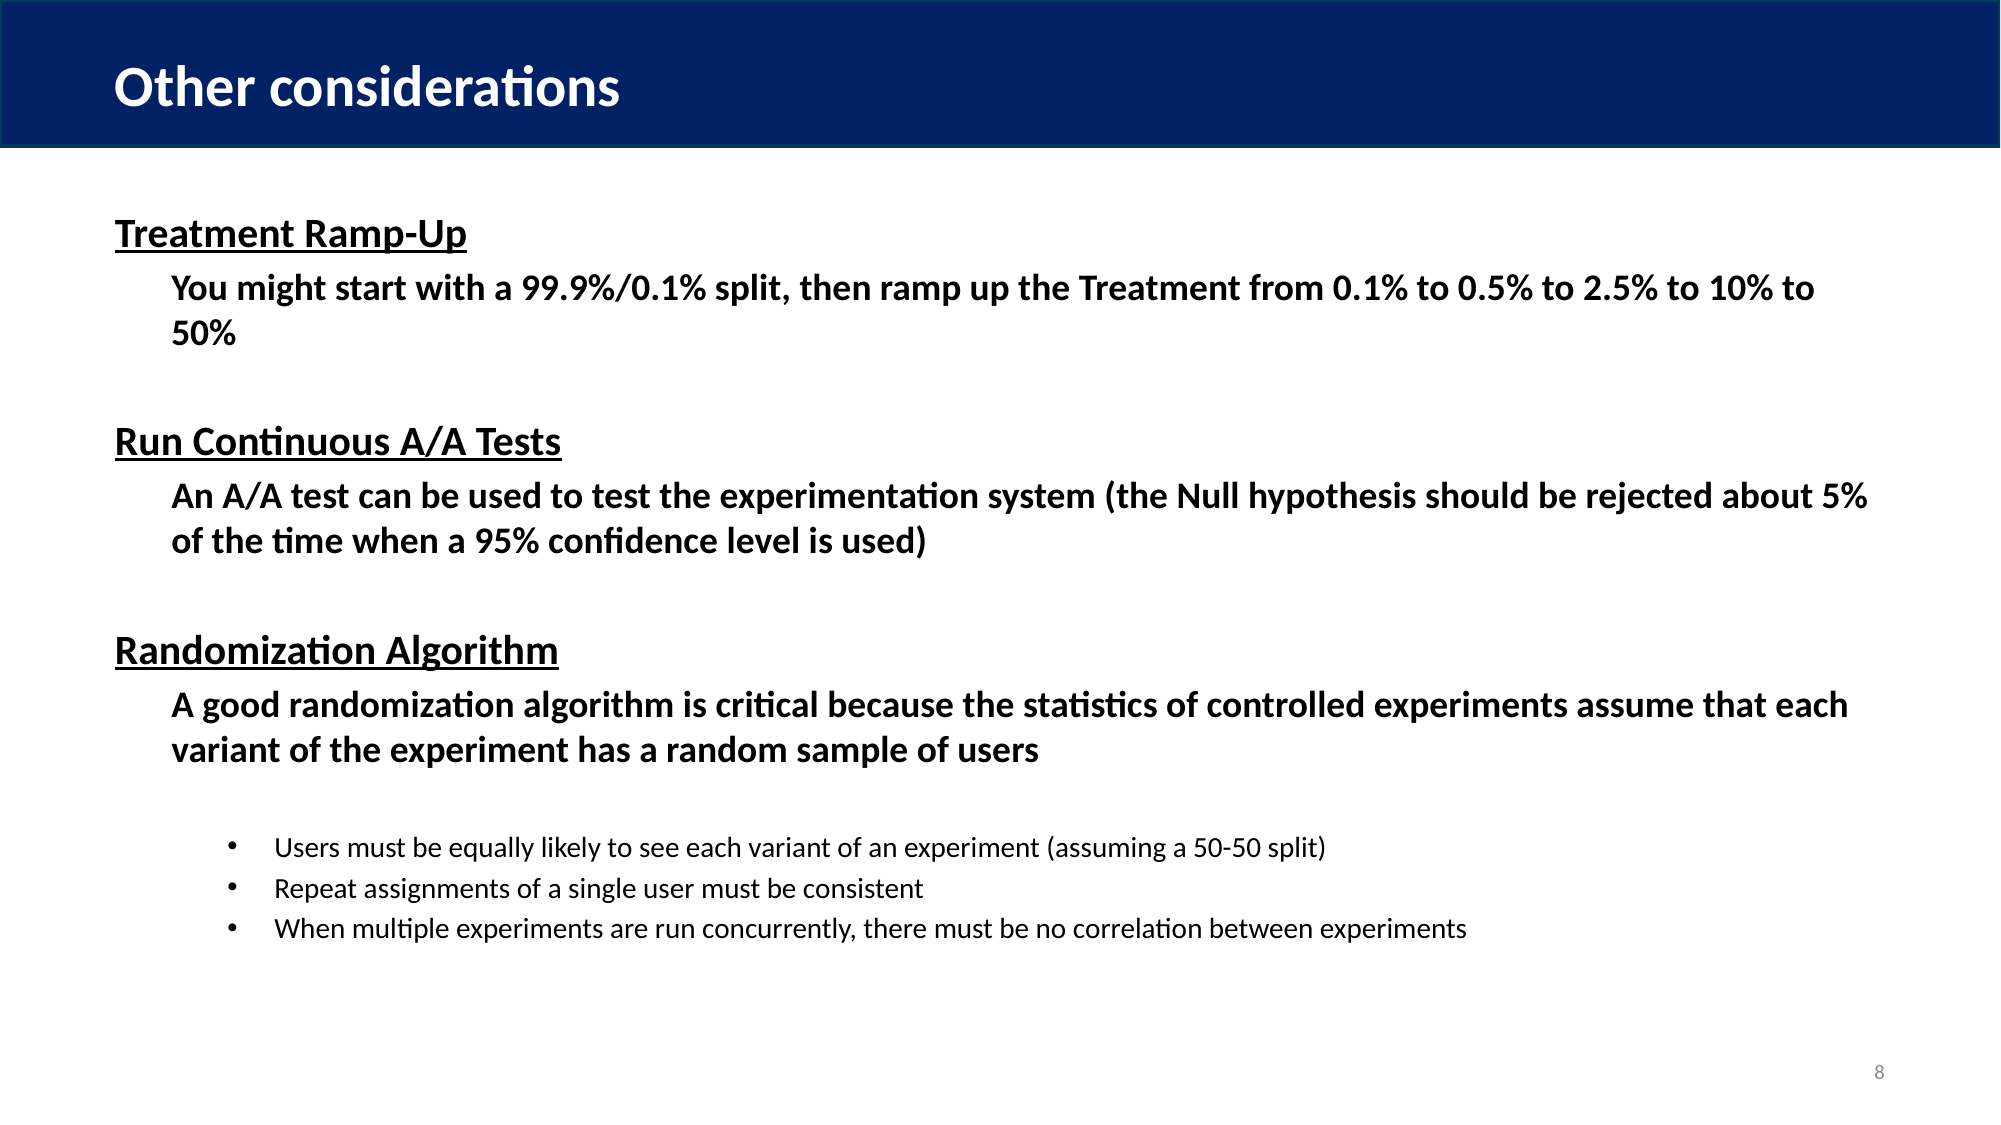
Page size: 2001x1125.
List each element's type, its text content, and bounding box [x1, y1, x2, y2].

slide_number 8 [1666, 1040, 1900, 1101]
list Treatment Ramp-Up You might start with a 99.9%/0.1% split, then ramp up the Treatment from 0.1% to 0.5% to 2.5% to 10% to 50% Run Continuous A/A Tests ﻿An A/A test can be used to test the experimentation system (the Null hypothesis should be rejected about 5% of the time when a 95% confidence level is used) Randomization Algorithm A good randomization algorithm is critical because the statistics of controlled experiments assume that each variant of the experiment has a random sample of users Users must be equally likely to see each variant of an experiment (assuming a 50-50 split) Repeat assignments of a single user must be consistent When multiple experiments are run concurrently, there must be no correlation between experiments [99, 198, 1900, 1005]
title Other considerations [99, 19, 1900, 146]
